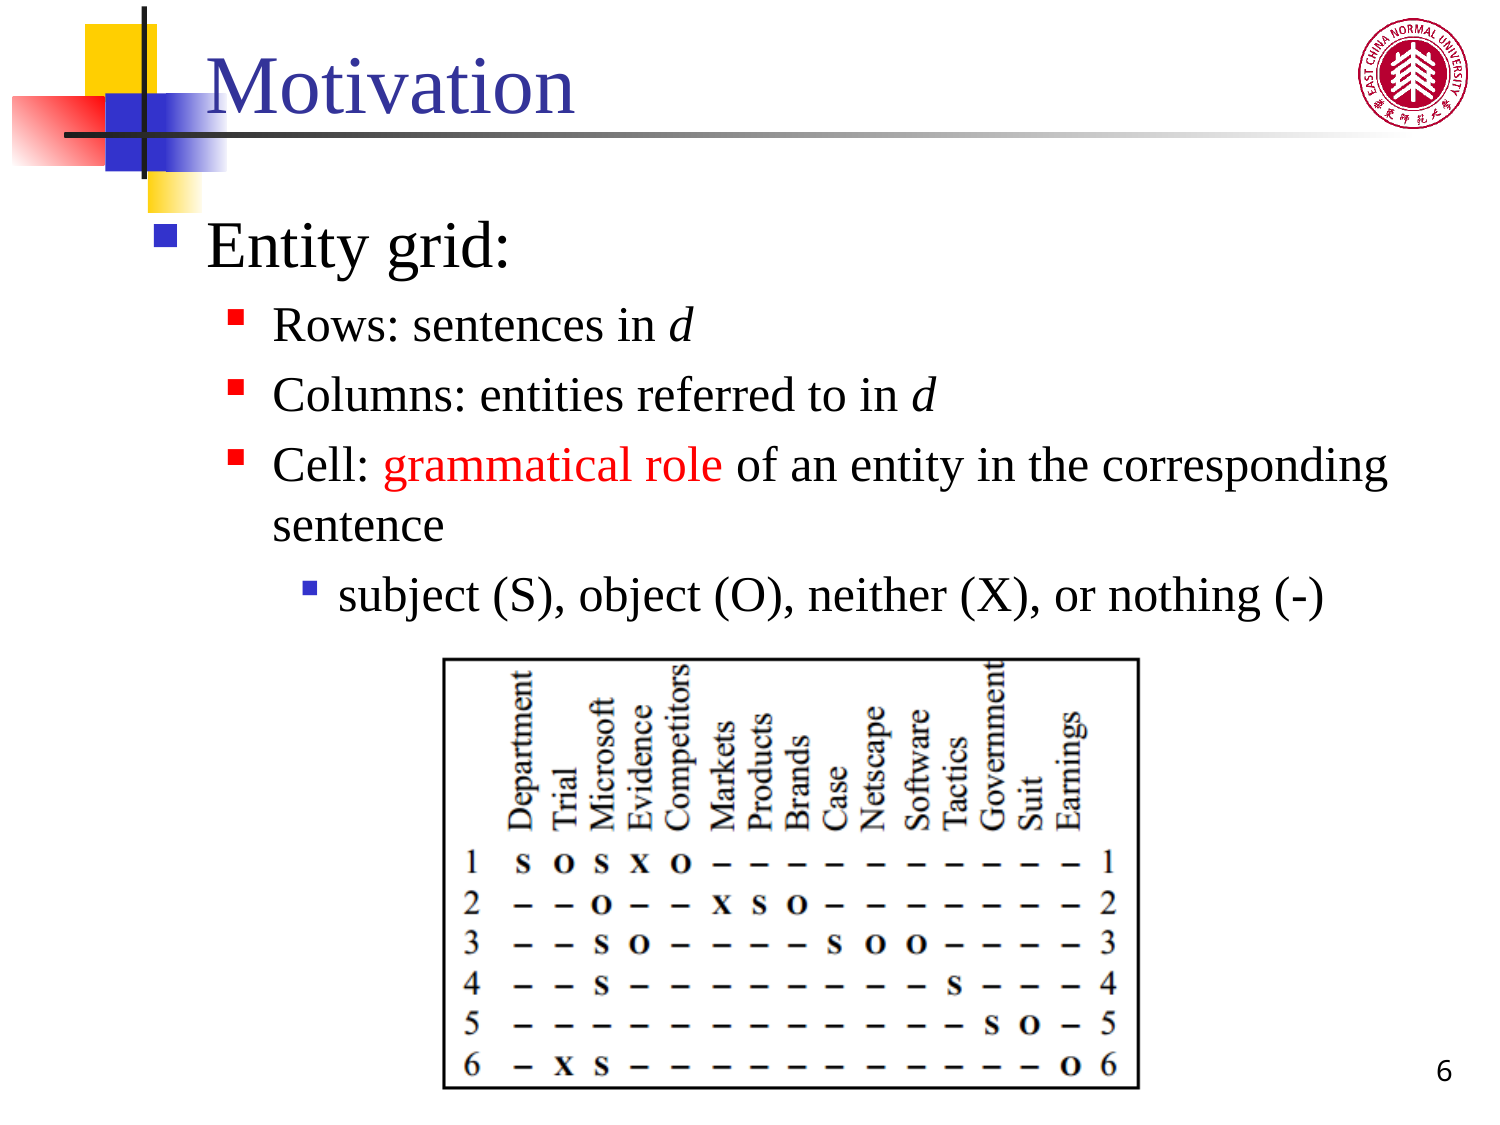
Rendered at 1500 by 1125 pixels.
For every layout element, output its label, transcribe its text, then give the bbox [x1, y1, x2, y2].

title Motivation [190, 19, 1468, 138]
list Entity grid: Rows: sentences in d Columns: entities referred to in d Cell: grammatical role of an entity in the corresponding sentence subject (S), object (O), neither (X), or nothing (-) [135, 193, 1468, 963]
slide_number 6 [1161, 1023, 1468, 1100]
picture [418, 636, 1156, 1104]
